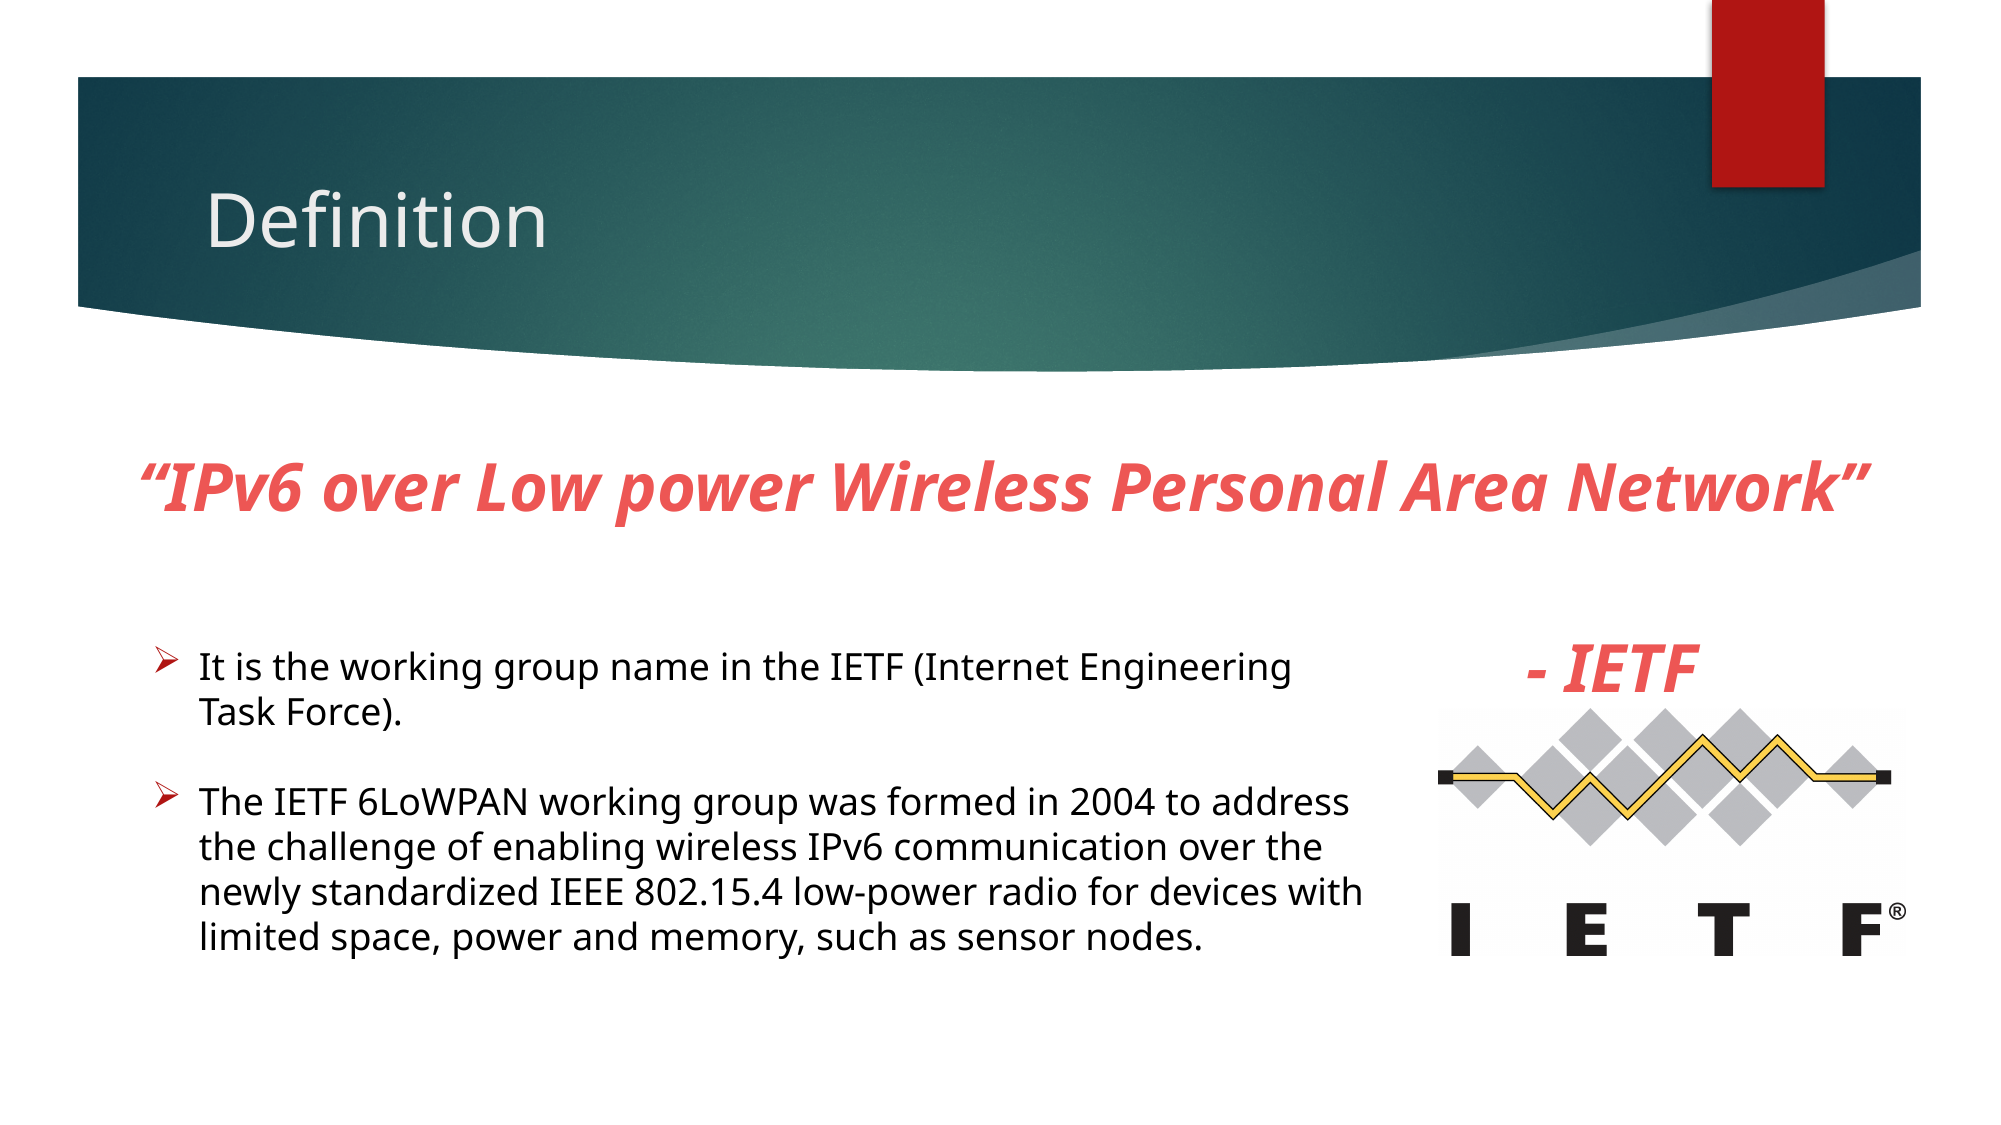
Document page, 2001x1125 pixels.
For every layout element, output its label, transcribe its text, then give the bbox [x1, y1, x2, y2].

text_box [1382, 681, 1887, 742]
picture [1438, 708, 1906, 957]
list “IPv6 over Low power Wireless Personal Area Network” - IETF [107, 437, 1917, 1091]
title Definition [189, 159, 1638, 276]
text_box It is the working group name in the IETF (Internet Engineering Task Force). The IETF 6LoWPAN working group was formed in 2004 to address the challenge of enabling wireless IPv6 communication over the newly standardized IEEE 802.15.4 low-power radio for devices with limited space, power and memory, such as sensor nodes. [137, 635, 1382, 966]
